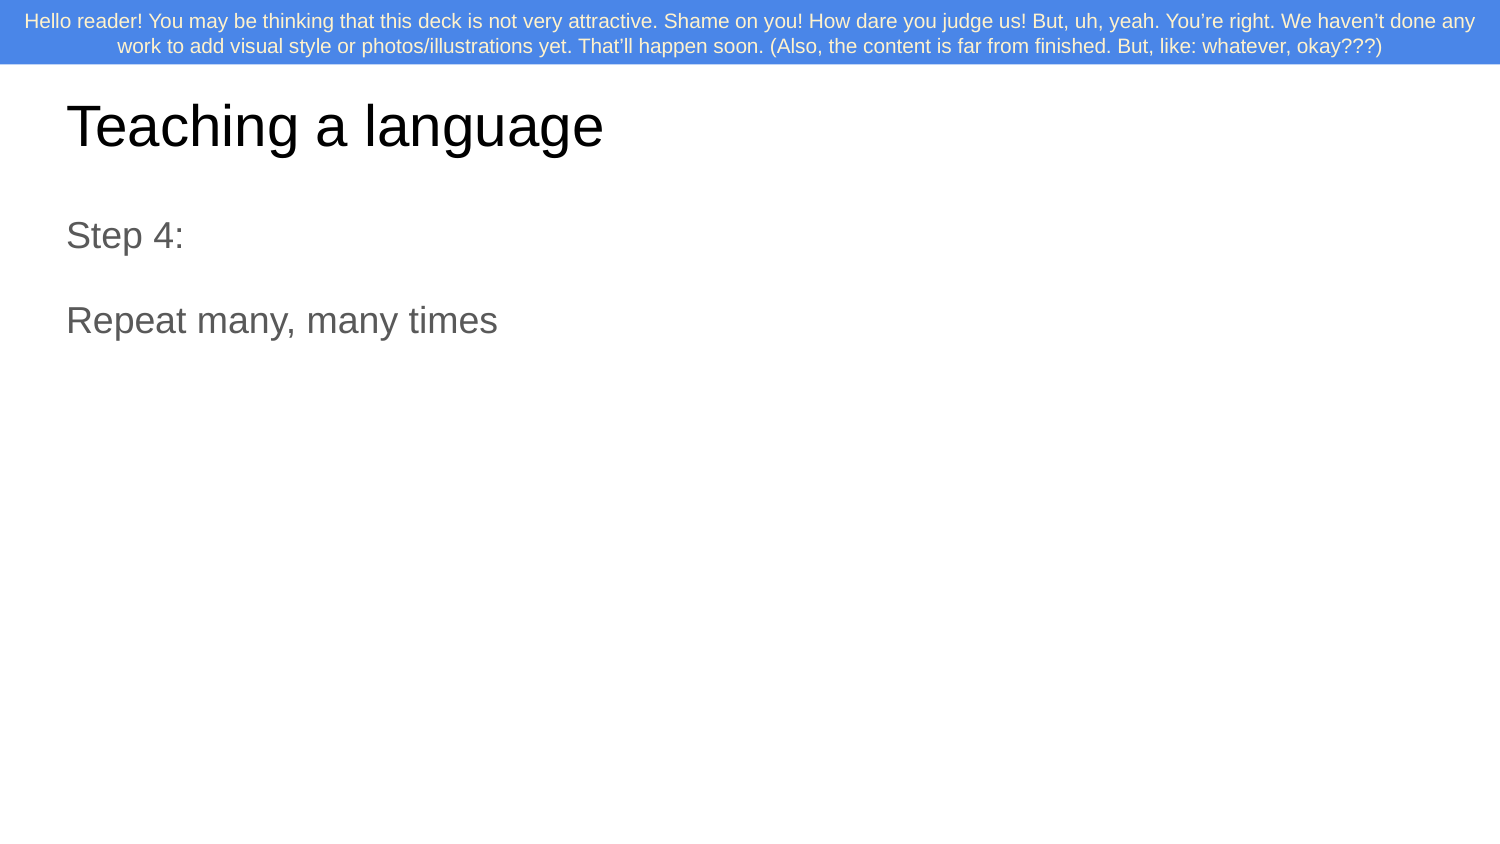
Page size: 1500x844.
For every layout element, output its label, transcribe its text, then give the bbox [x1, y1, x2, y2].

title Teaching a language [51, 72, 1449, 167]
list Step 4: Repeat many, many times [51, 189, 1449, 750]
